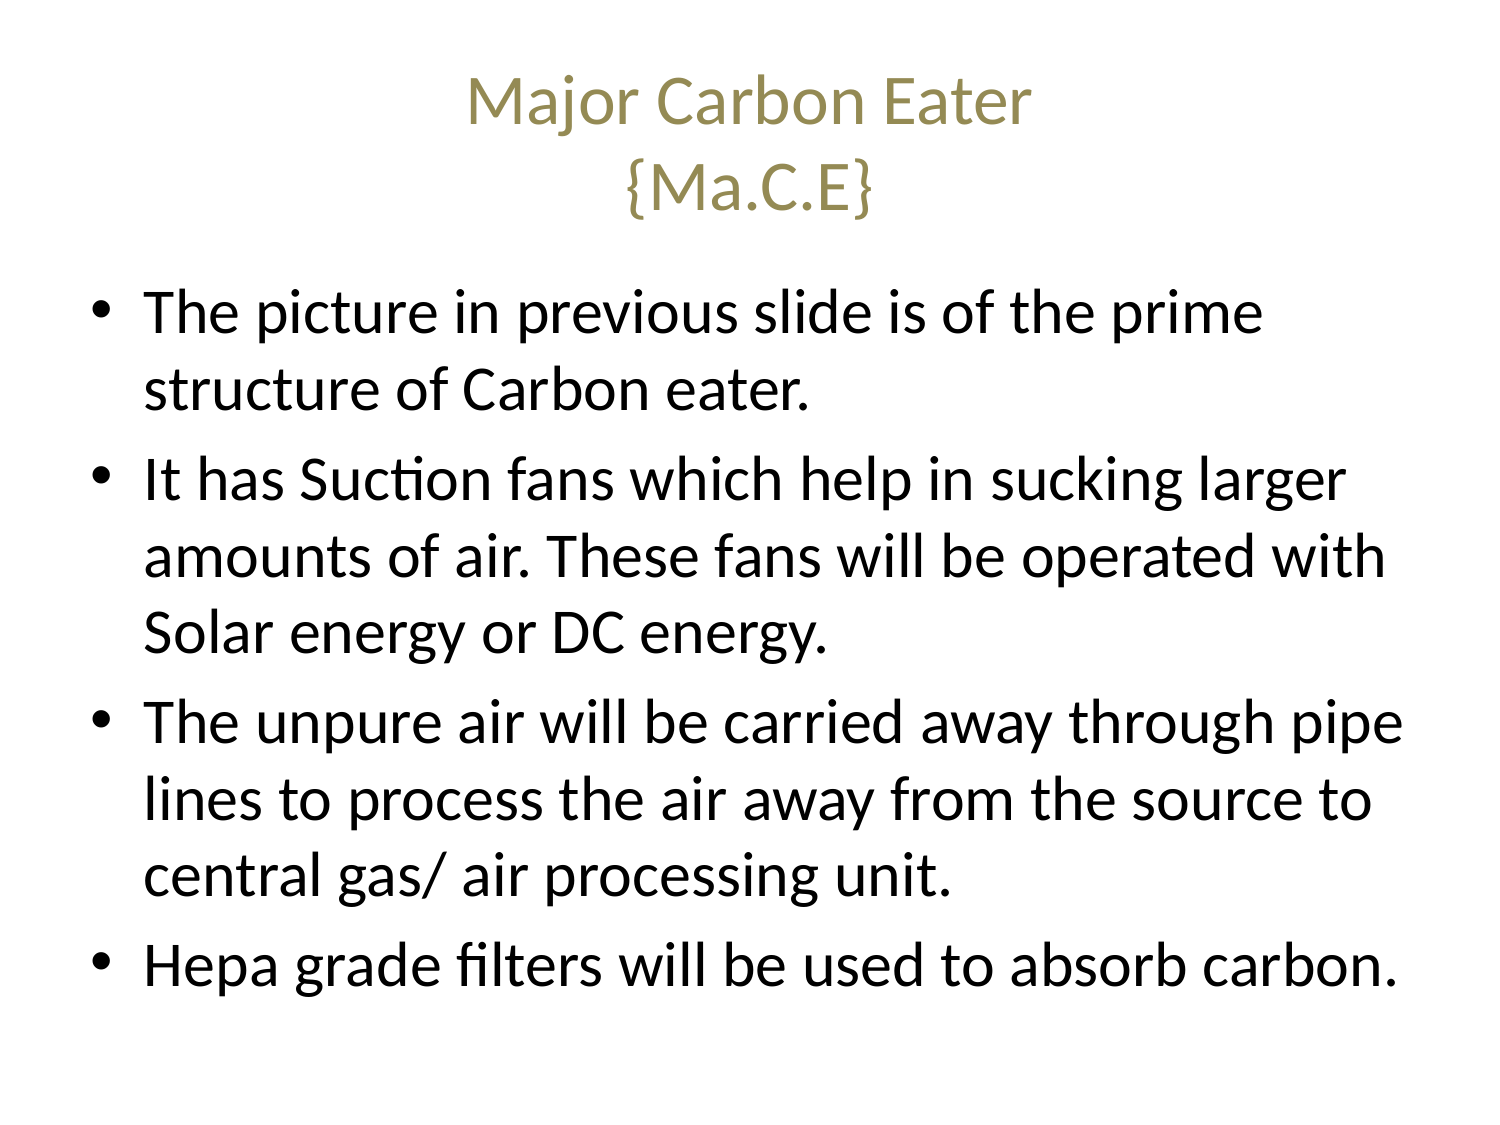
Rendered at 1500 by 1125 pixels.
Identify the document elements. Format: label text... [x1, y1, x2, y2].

list The picture in previous slide is of the prime structure of Carbon eater. It has Suction fans which help in sucking larger amounts of air. These fans will be operated with Solar energy or DC energy. The unpure air will be carried away through pipe lines to process the air away from the source to central gas/ air processing unit. Hepa grade filters will be used to absorb carbon. [75, 262, 1425, 1055]
title Major Carbon Eater {Ma.C.E} [75, 45, 1425, 233]
